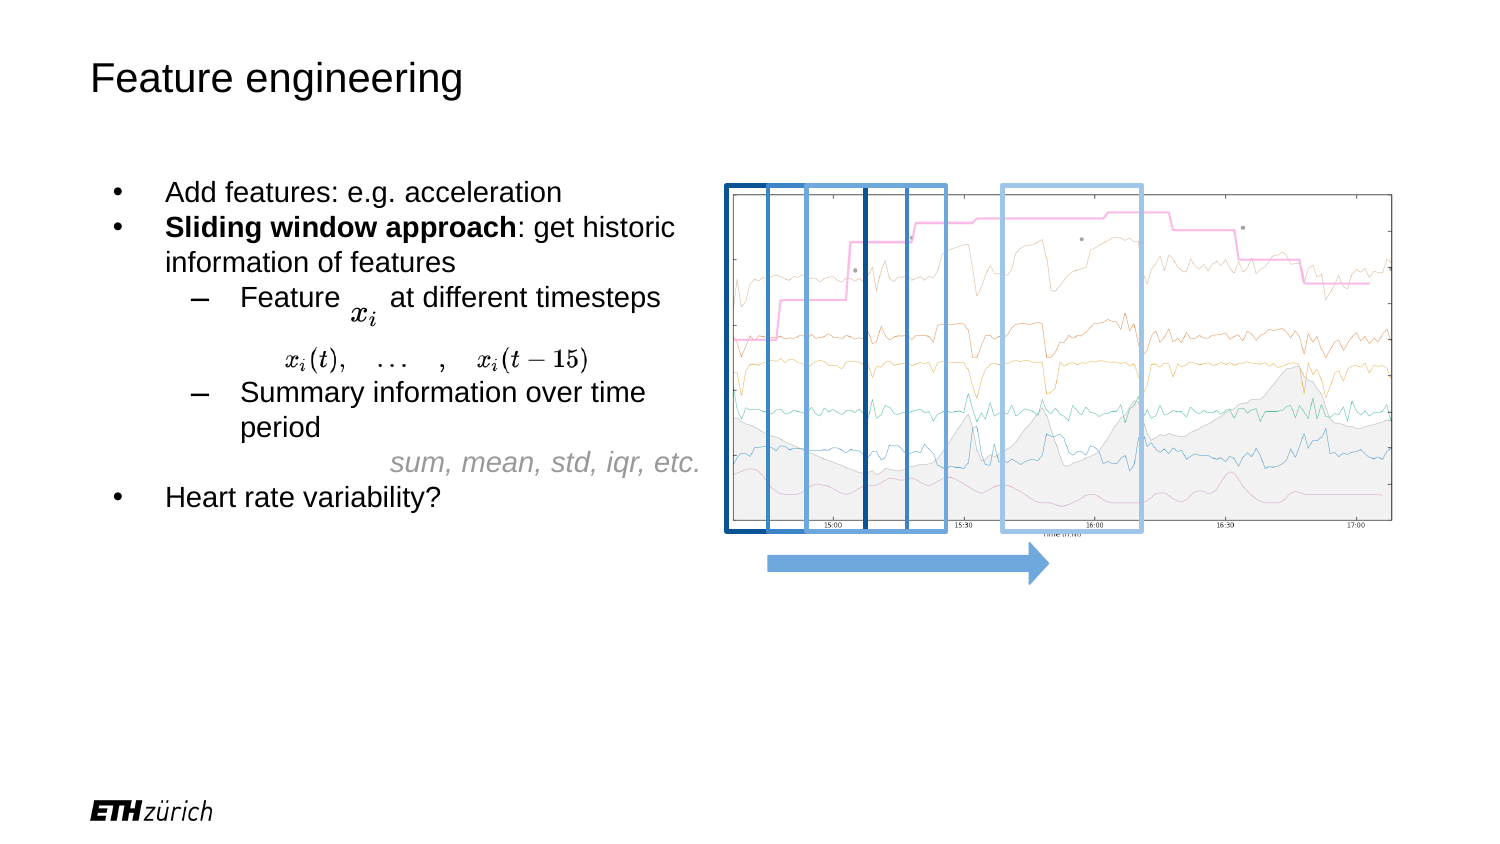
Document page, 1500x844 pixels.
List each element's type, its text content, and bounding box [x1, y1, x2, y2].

list Add features: e.g. acceleration Sliding window approach: get historic information of features Feature at different timesteps Summary information over time period sum, mean, std, iqr, etc. Heart rate variability? [90, 173, 713, 750]
picture [730, 186, 1394, 543]
picture [283, 339, 590, 381]
picture [90, 800, 212, 821]
text_box [768, 551, 1049, 585]
picture [350, 304, 380, 330]
title Feature engineering [90, 57, 1410, 168]
